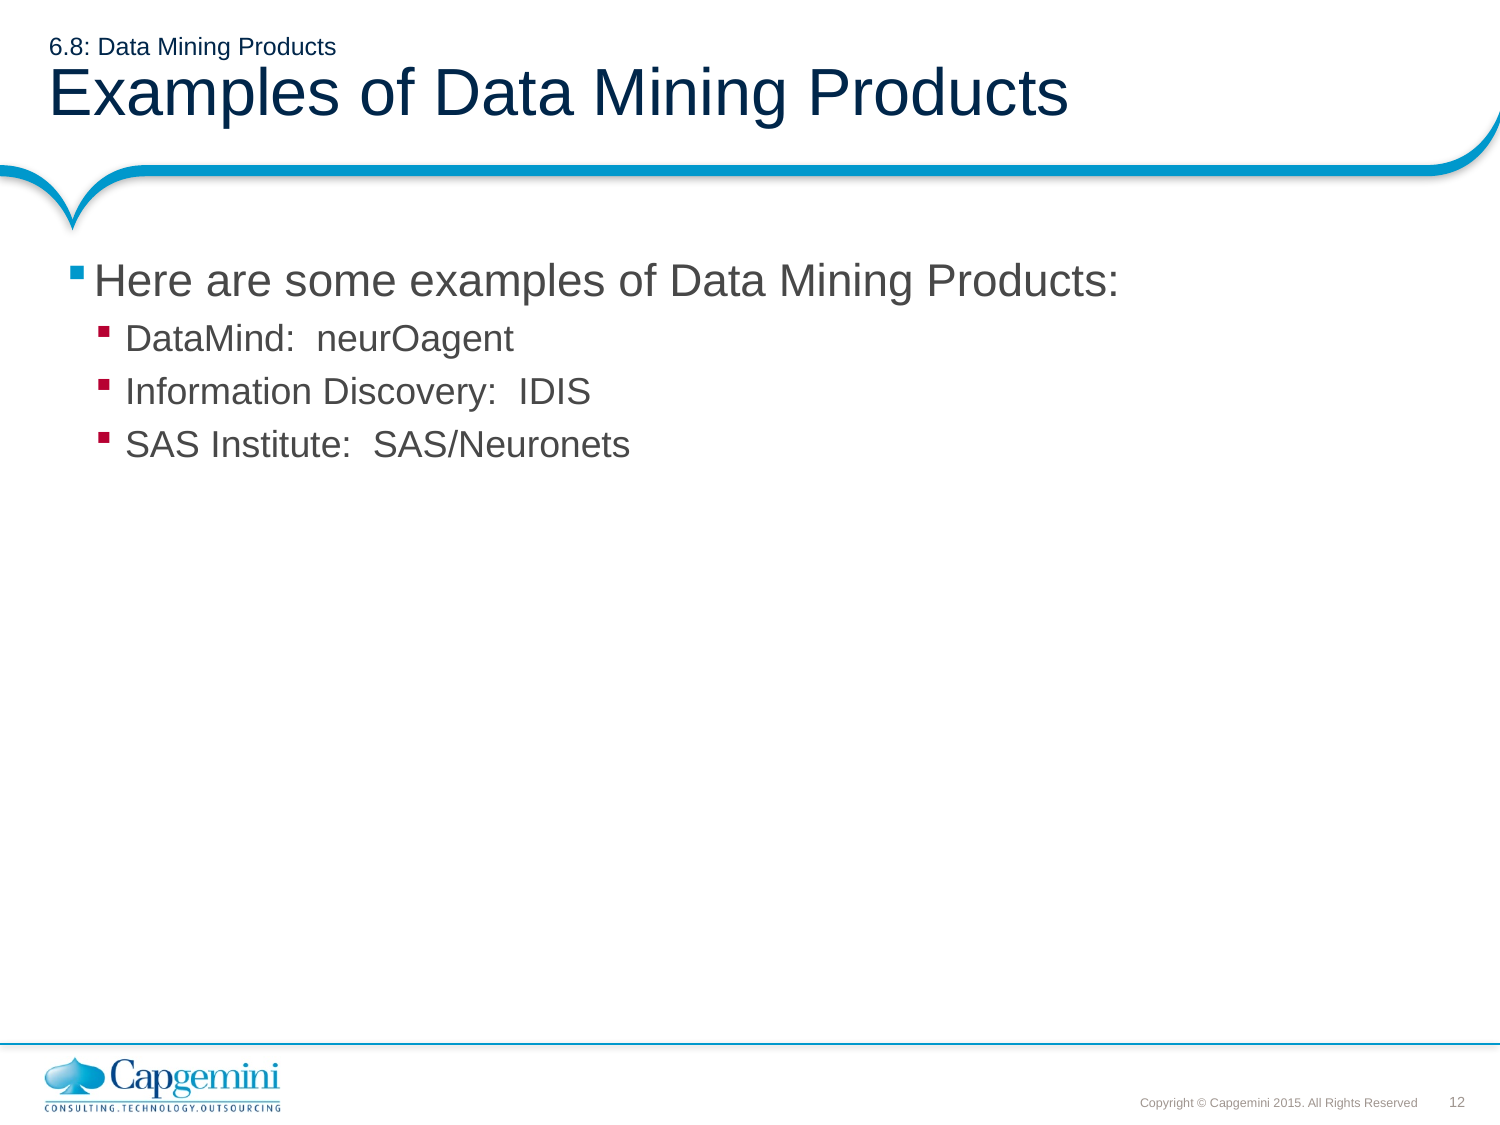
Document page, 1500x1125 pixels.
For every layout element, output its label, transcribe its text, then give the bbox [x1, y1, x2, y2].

title 6.8: Data Mining Products Examples of Data Mining Products [0, 0, 1500, 165]
list Here are some examples of Data Mining Products: DataMind: neurOagent Information Discovery: IDIS SAS Institute: SAS/Neuronets [48, 245, 1500, 1007]
picture [44, 1056, 281, 1113]
